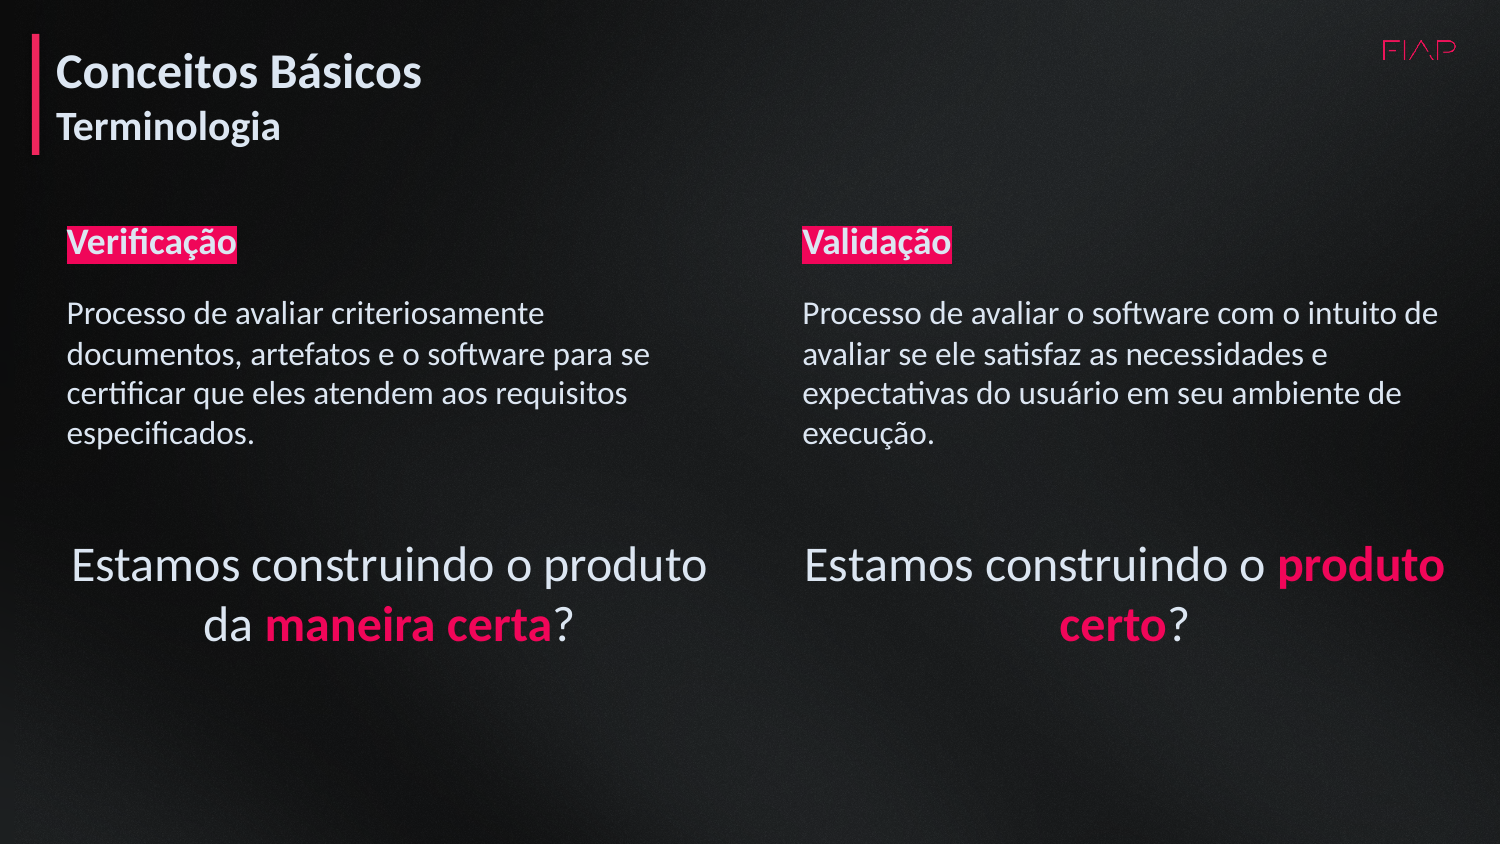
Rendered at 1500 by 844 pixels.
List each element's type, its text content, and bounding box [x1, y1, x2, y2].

picture [0, 0, 1500, 844]
text_box Validação Processo de avaliar o software com o intuito de avaliar se ele satisfaz as necessidades e expectativas do usuário em seu ambiente de execução. Estamos construindo o produto certo? [787, 209, 1463, 659]
text_box Verificação Processo de avaliar criteriosamente documentos, artefatos e o software para se certificar que eles atendem aos requisitos especificados. Estamos construindo o produto da maneira certa? [51, 209, 727, 659]
text_box [31, 33, 40, 156]
text_box Conceitos Básicos Terminologia [41, 31, 438, 157]
